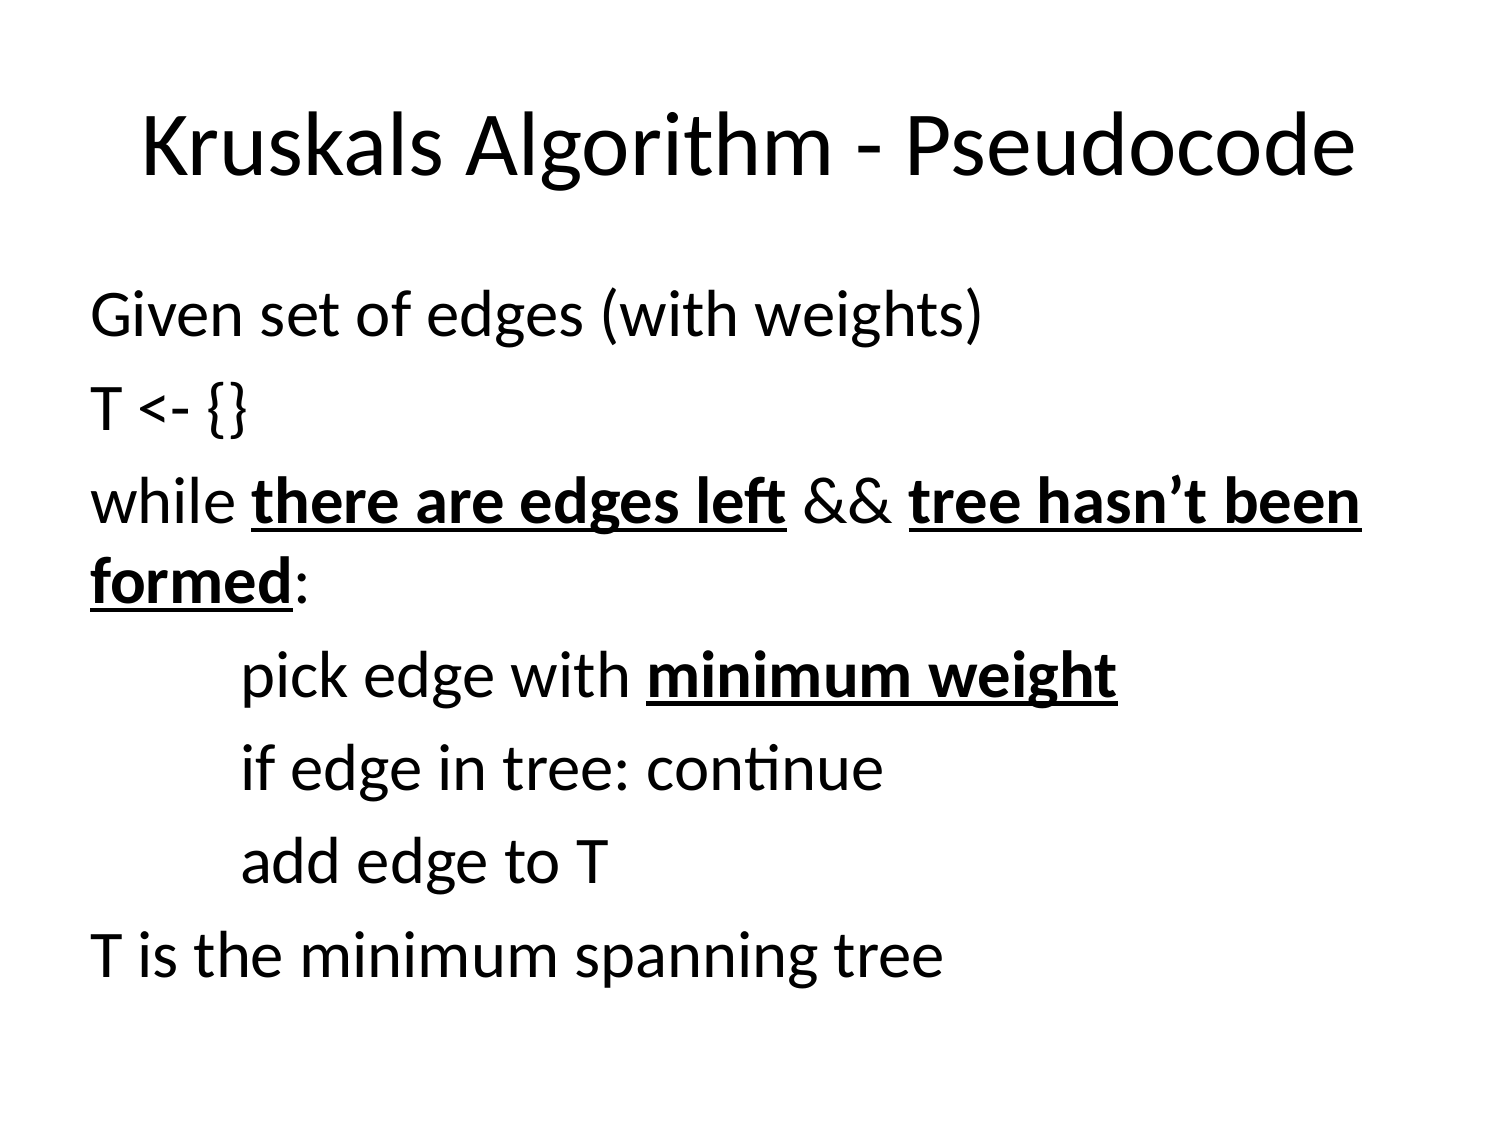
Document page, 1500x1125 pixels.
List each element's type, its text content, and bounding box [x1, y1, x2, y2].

list Given set of edges (with weights) T <- {} while there are edges left && tree hasn’t been formed: pick edge with minimum weight if edge in tree: continue add edge to T T is the minimum spanning tree [75, 262, 1425, 1005]
title Kruskals Algorithm - Pseudocode [75, 45, 1425, 233]
